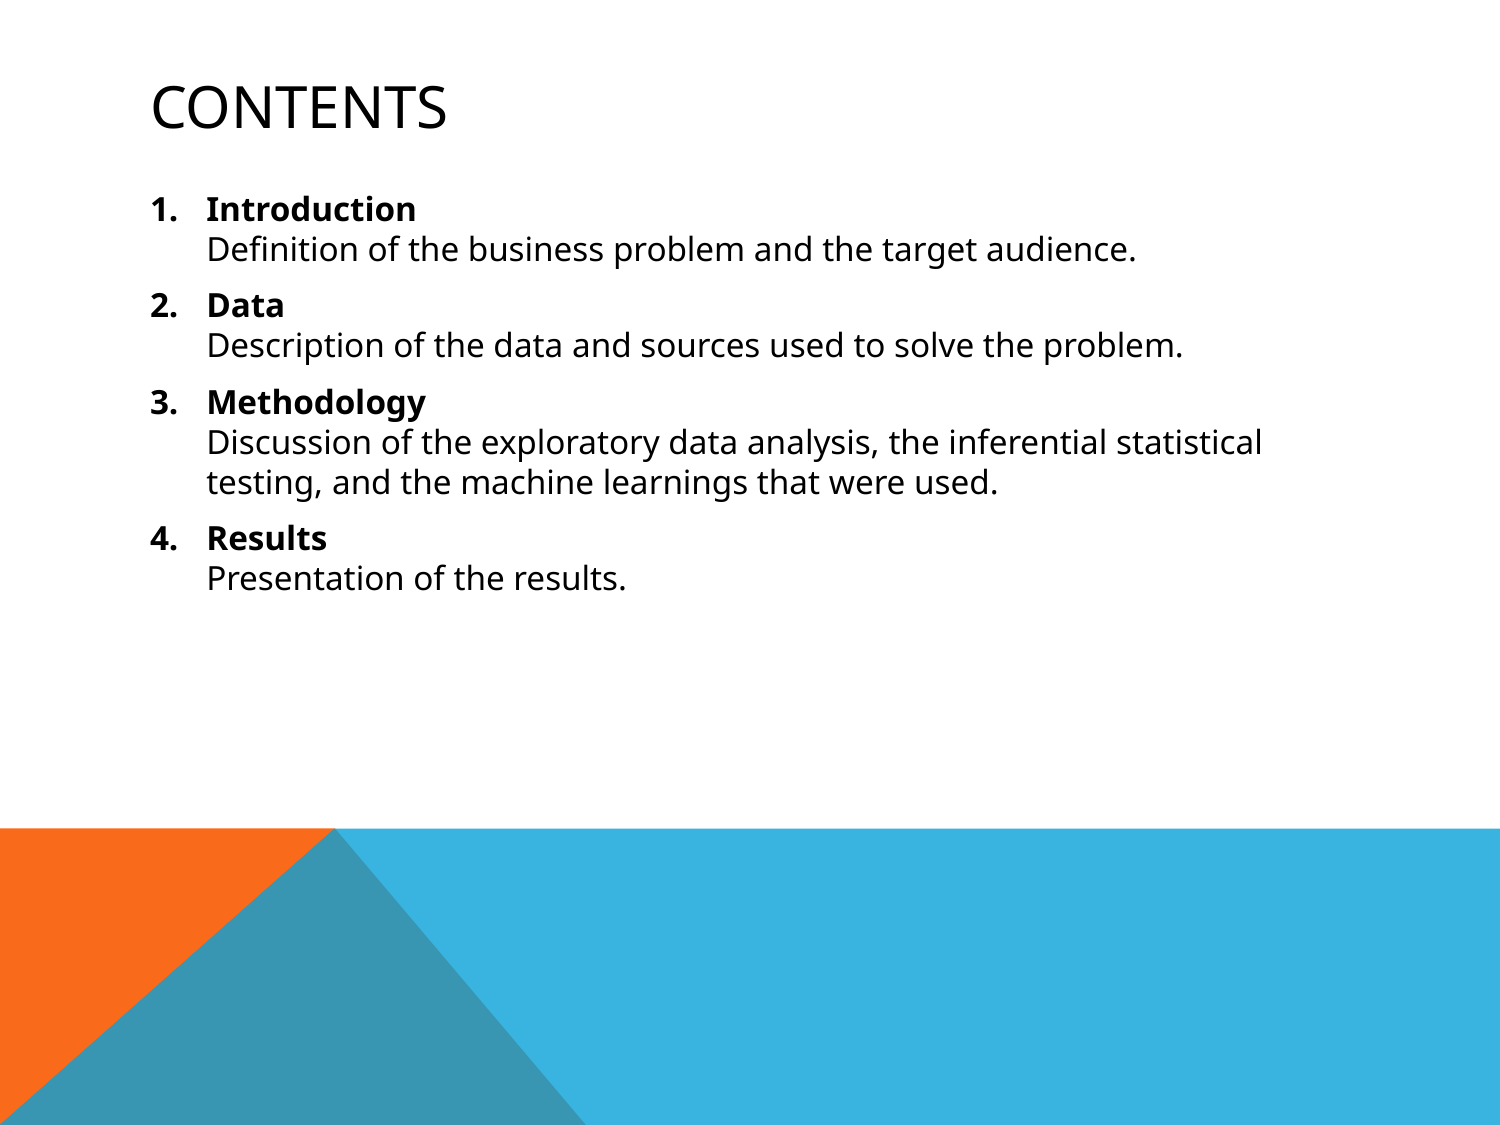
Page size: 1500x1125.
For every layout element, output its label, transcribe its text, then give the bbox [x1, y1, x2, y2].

list Introduction Definition of the business problem and the target audience. Data Description of the data and sources used to solve the problem. Methodology Discussion of the exploratory data analysis, the inferential statistical testing, and the machine learnings that were used. Results Presentation of the results. [135, 180, 1369, 768]
title contents [135, 60, 1369, 150]
